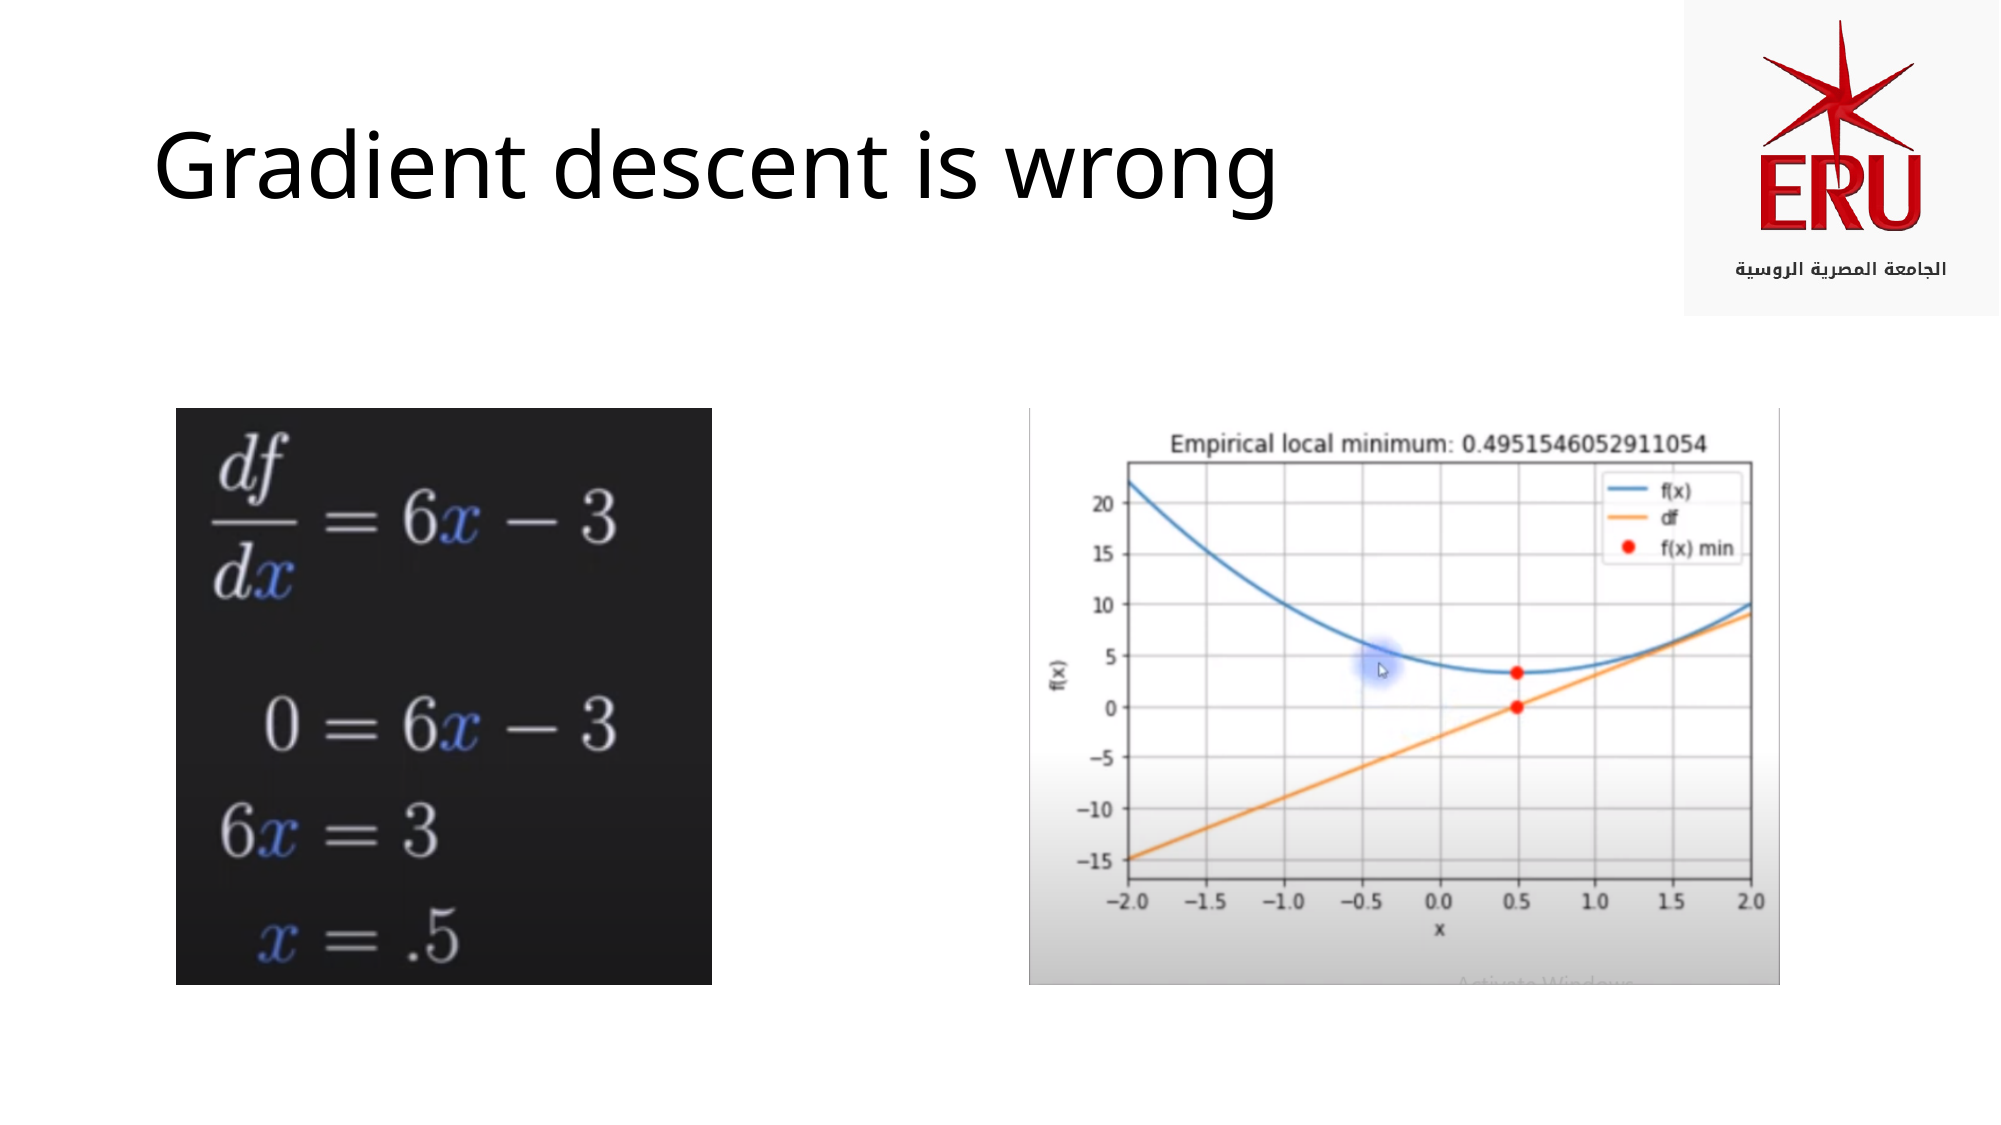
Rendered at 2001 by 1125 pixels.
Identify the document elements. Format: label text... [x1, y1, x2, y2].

picture [1029, 408, 1780, 985]
title Gradient descent is wrong [137, 59, 1684, 278]
picture [1684, 0, 2000, 316]
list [176, 408, 712, 985]
